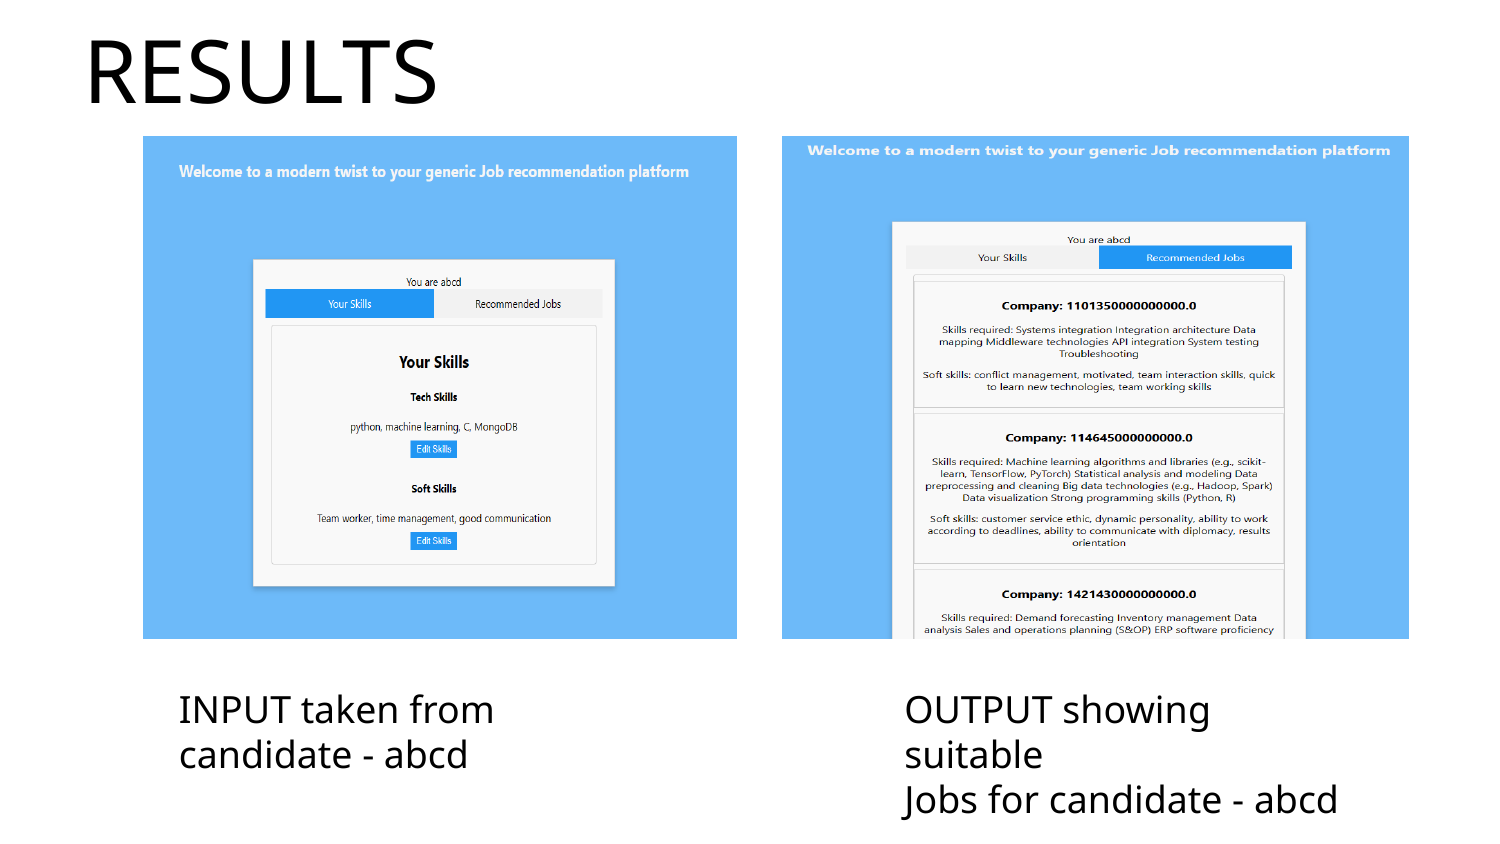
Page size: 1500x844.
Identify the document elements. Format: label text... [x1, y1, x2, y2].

picture [782, 136, 1410, 639]
text_box INPUT taken from candidate - abcd [163, 671, 717, 752]
title RESULTS [0, 0, 1398, 137]
picture [143, 136, 737, 639]
text_box OUTPUT showing suitable Jobs for candidate - abcd [889, 671, 1374, 778]
